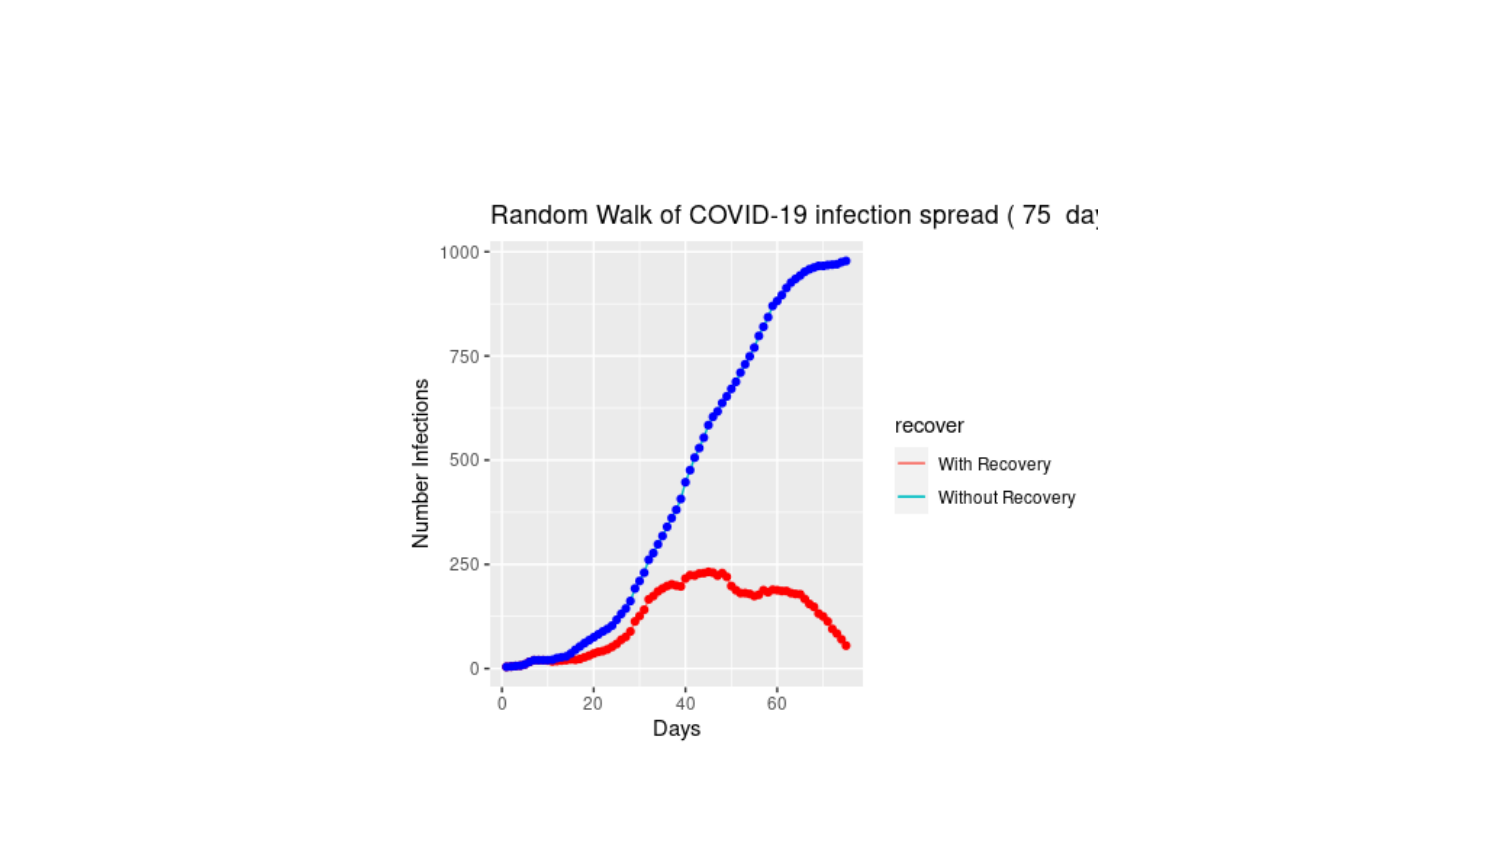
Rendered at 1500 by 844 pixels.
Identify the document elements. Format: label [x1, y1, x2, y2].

picture [401, 195, 1099, 753]
